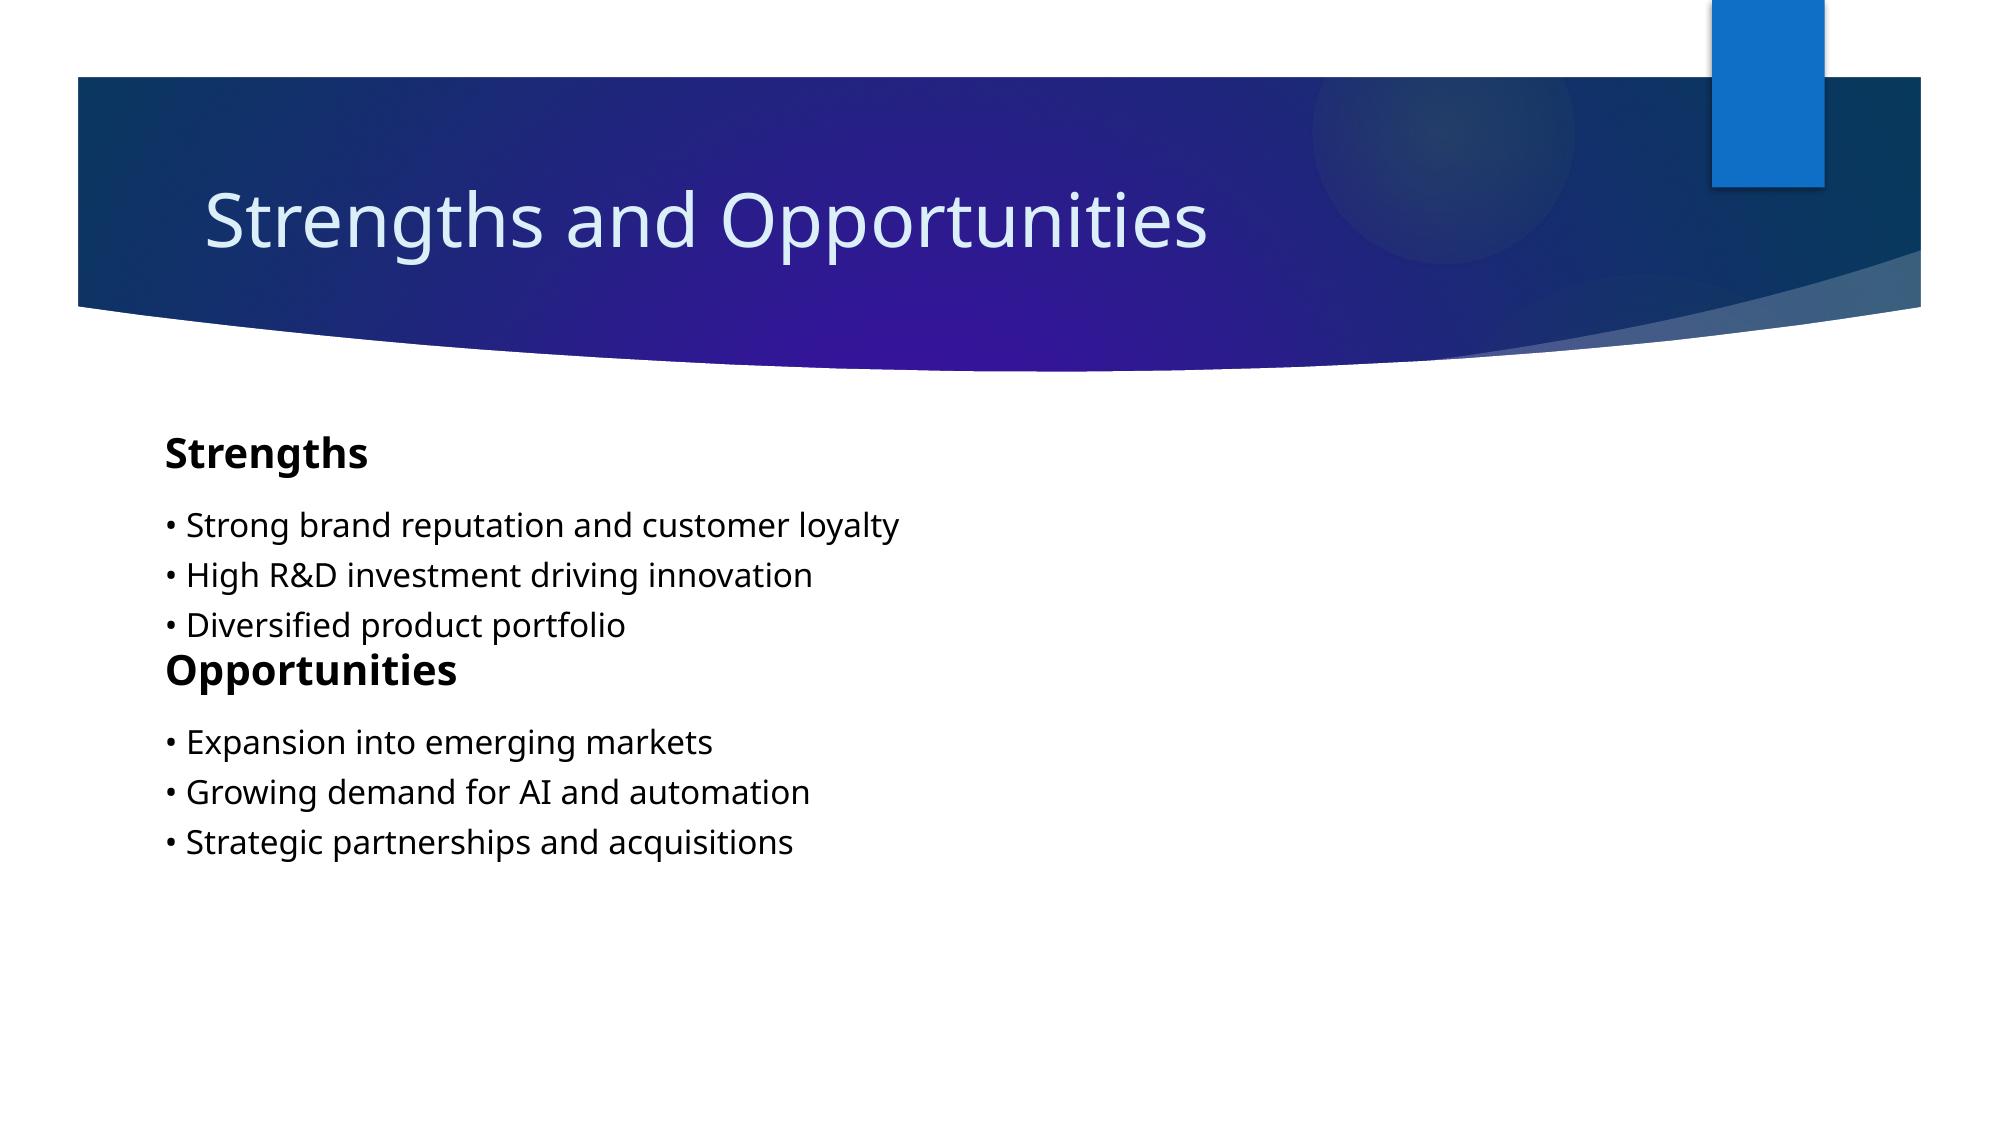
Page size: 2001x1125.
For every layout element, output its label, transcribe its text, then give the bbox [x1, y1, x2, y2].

title Strengths and Opportunities [189, 159, 1627, 276]
text_box Strengths • Strong brand reputation and customer loyalty • High R&D investment driving innovation • Diversified product portfolio Opportunities • Expansion into emerging markets • Growing demand for AI and automation • Strategic partnerships and acquisitions [149, 374, 1350, 869]
